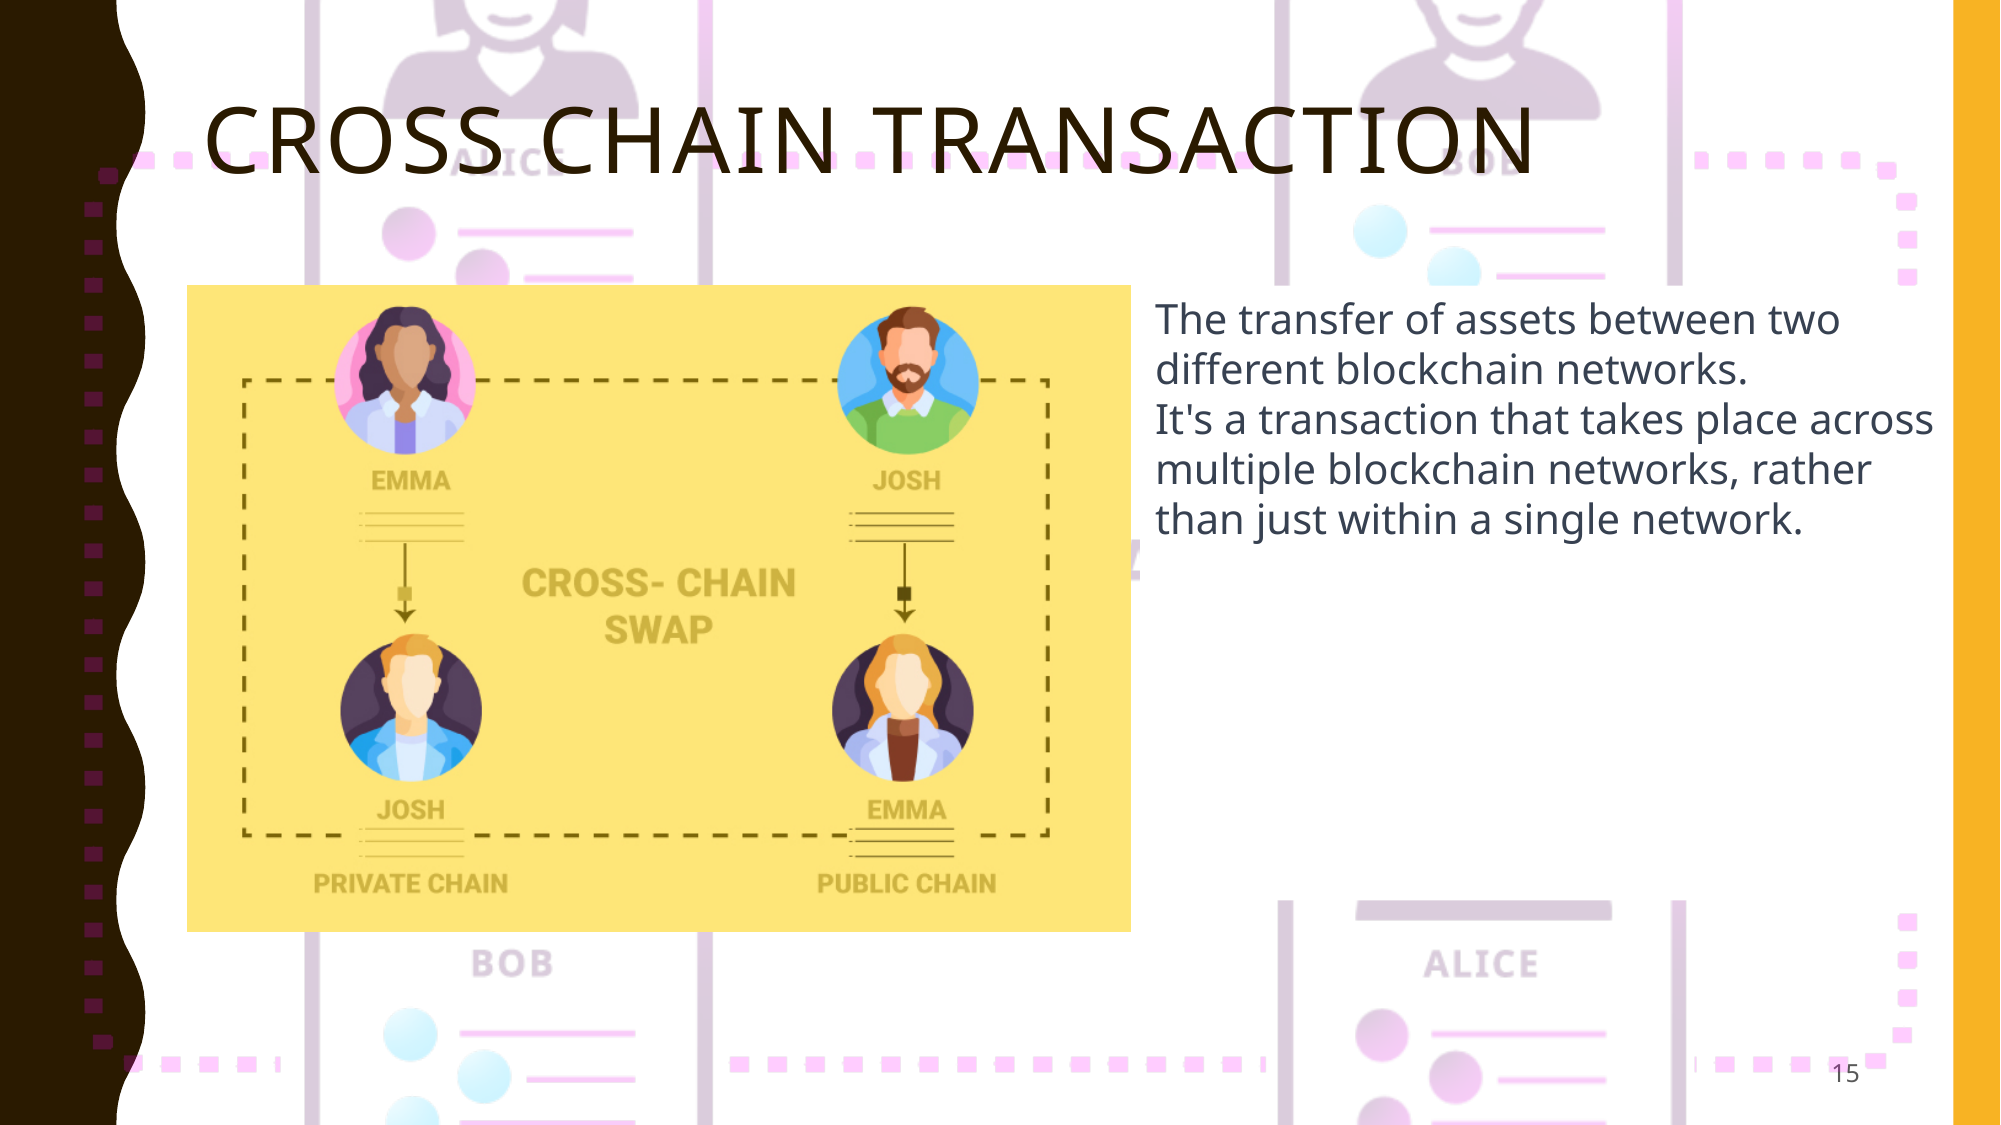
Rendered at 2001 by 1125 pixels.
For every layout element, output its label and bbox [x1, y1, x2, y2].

list [0, 0, 2000, 1125]
picture [187, 285, 1131, 932]
